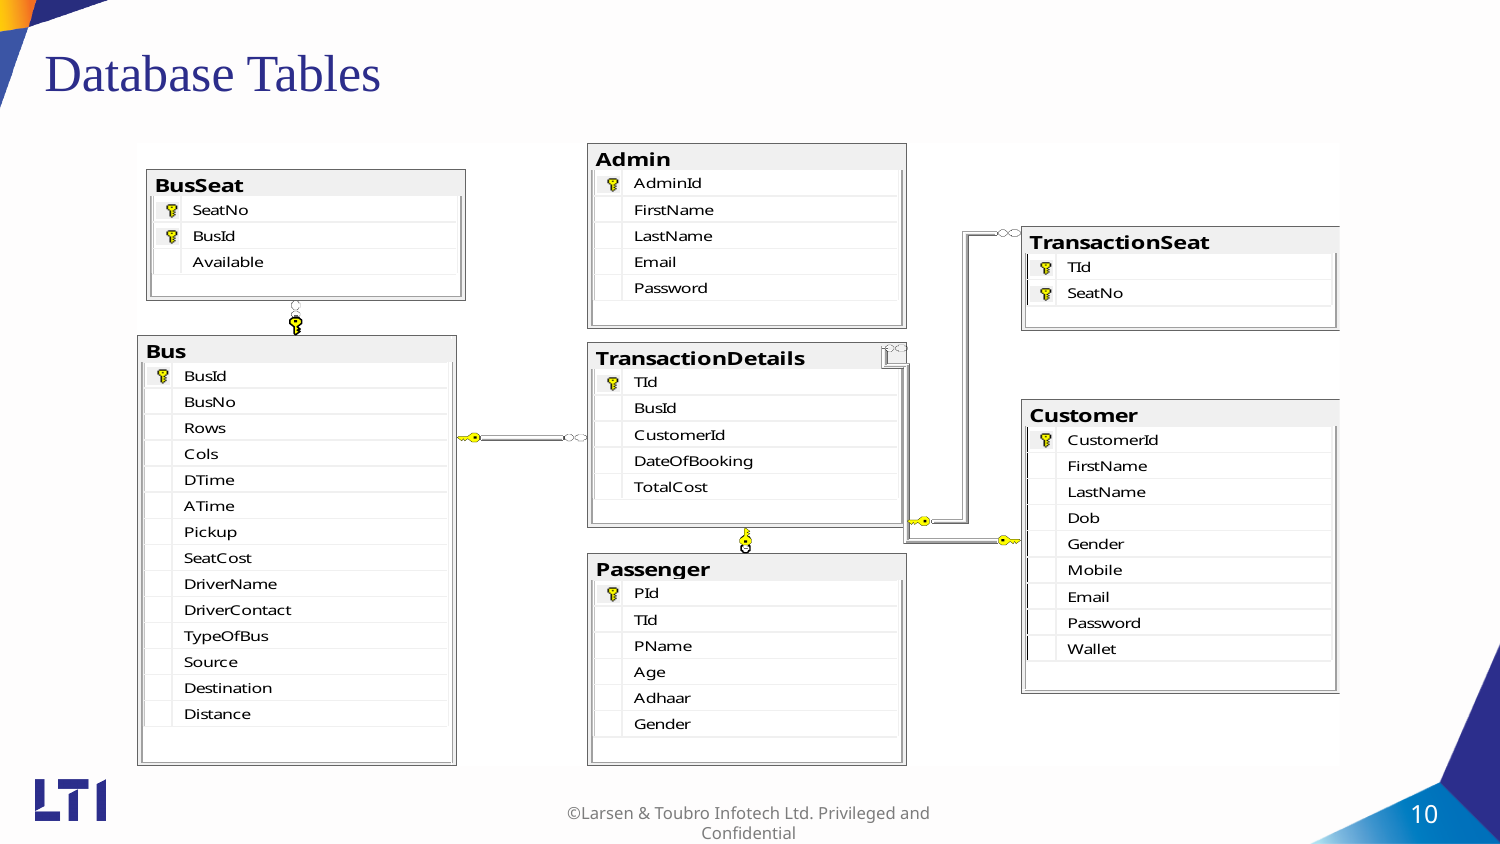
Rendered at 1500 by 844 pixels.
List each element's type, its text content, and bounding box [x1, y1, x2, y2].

title Database Tables [43, 38, 1362, 104]
picture [35, 779, 106, 821]
picture [136, 142, 1500, 844]
picture [0, 0, 109, 110]
